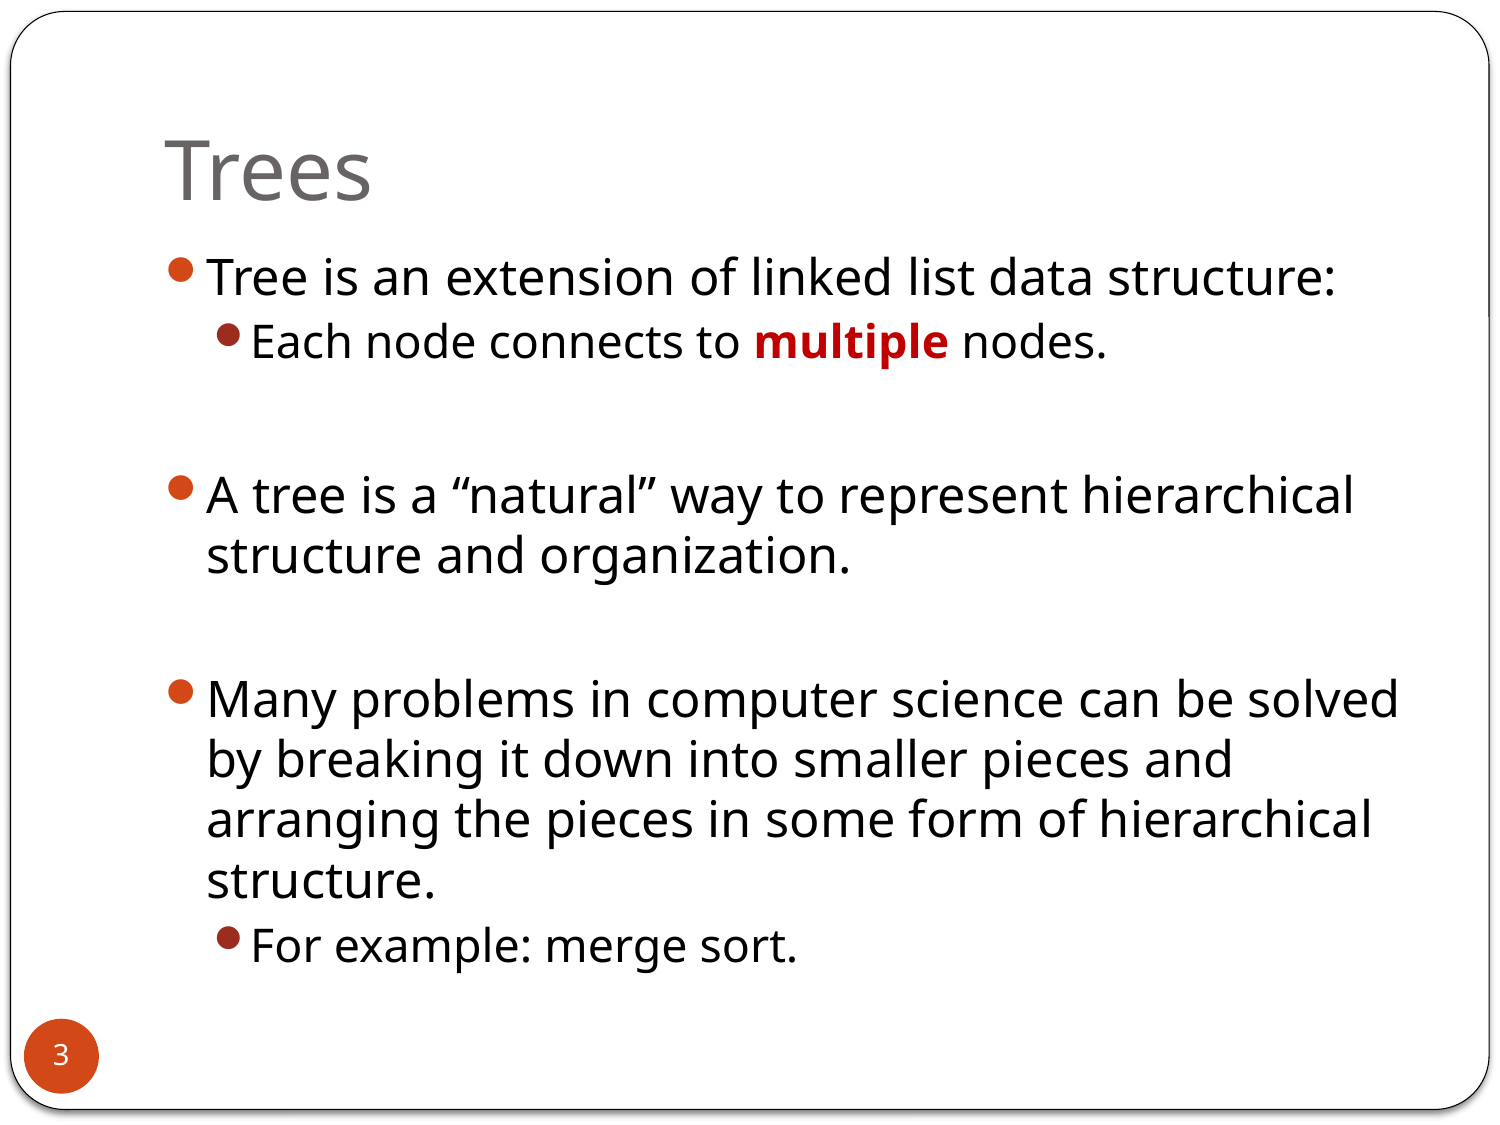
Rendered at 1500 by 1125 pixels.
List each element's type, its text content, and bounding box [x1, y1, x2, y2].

list Tree is an extension of linked list data structure: Each node connects to multiple nodes. A tree is a “natural” way to represent hierarchical structure and organization. Many problems in computer science can be solved by breaking it down into smaller pieces and arranging the pieces in some form of hierarchical structure. For example: merge sort. [150, 237, 1425, 988]
slide_number 3 [23, 1018, 99, 1094]
title Trees [150, 45, 1425, 233]
